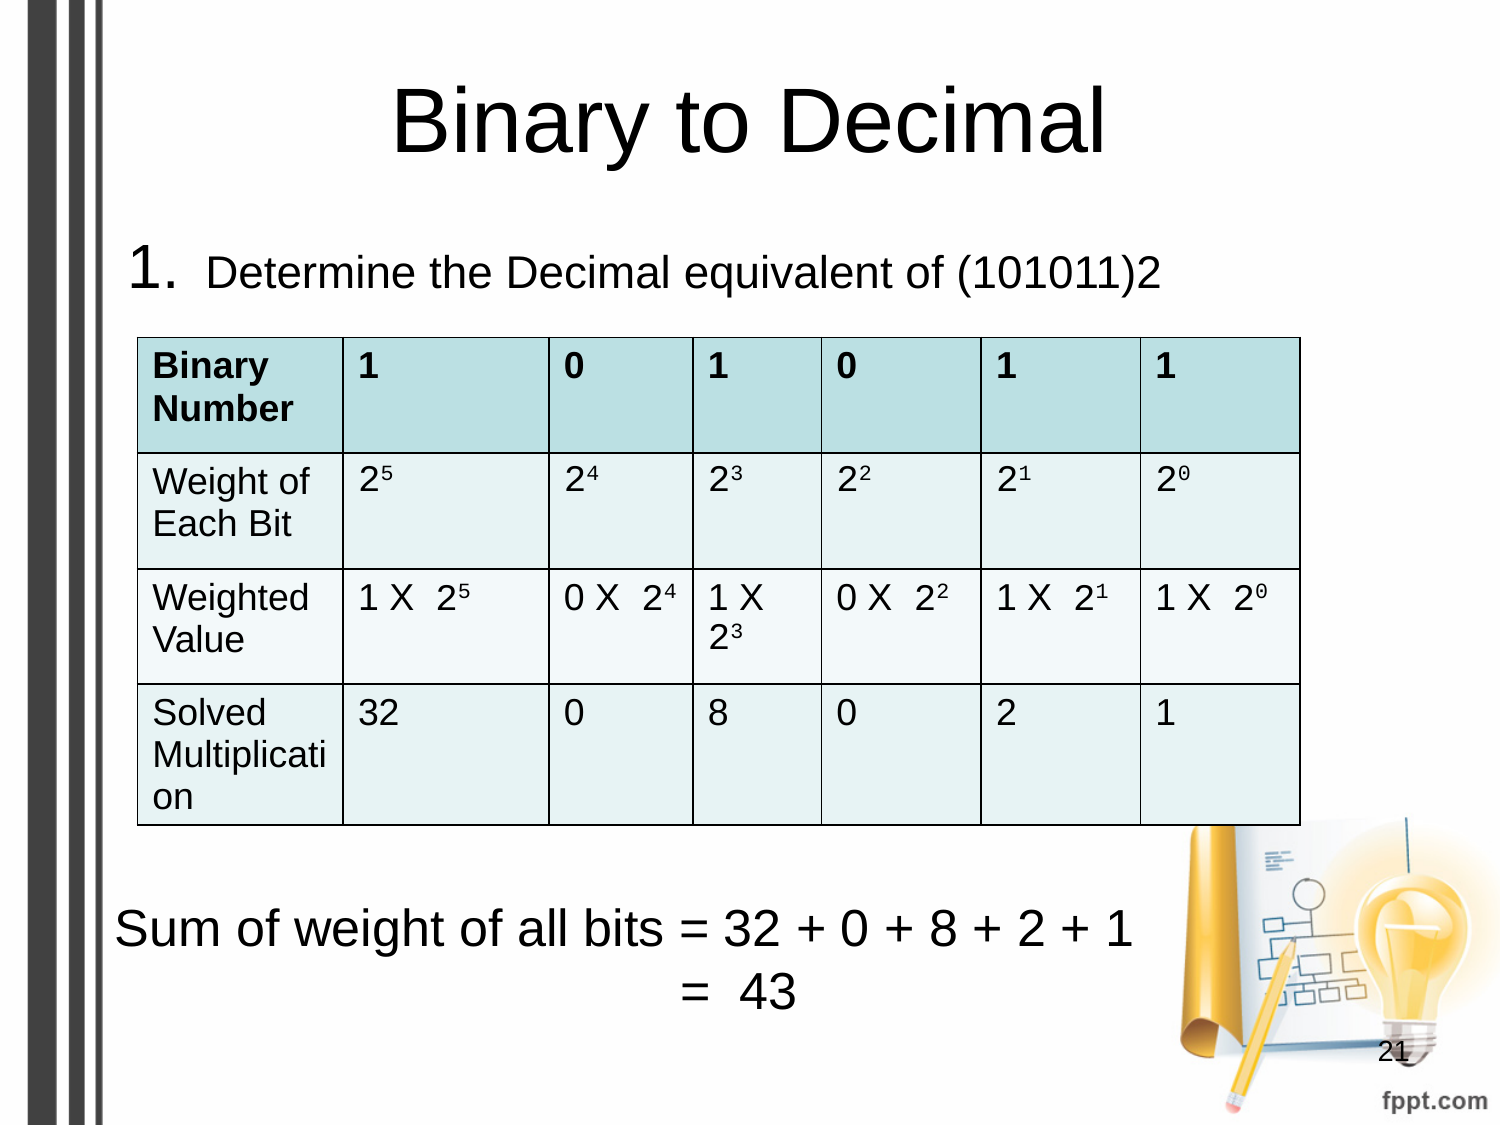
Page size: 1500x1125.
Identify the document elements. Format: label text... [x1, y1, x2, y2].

title Binary to Decimal [75, 45, 1425, 188]
table_cell 8 [694, 685, 821, 824]
table_cell Weight of Each Bit [138, 454, 342, 568]
table_cell Weighted Value [138, 570, 342, 683]
table_cell 2 [982, 685, 1140, 824]
table_header Binary Number [138, 338, 342, 452]
table_header 1 [694, 338, 821, 452]
table_cell 0 [822, 685, 980, 824]
table_header 1 [344, 338, 548, 452]
table_cell 1 X 23 [694, 570, 821, 683]
table_cell 1 X 21 [982, 570, 1140, 683]
table_cell Solved Multiplication [138, 685, 342, 824]
table_cell 20 [1141, 454, 1299, 568]
table_header 0 [550, 338, 692, 452]
table_cell 1 X 20 [1141, 570, 1299, 683]
table_cell 23 [694, 454, 821, 568]
text_box Sum of weight of all bits = 32 + 0 + 8 + 2 + 1 = 43 [99, 324, 1450, 1025]
table_cell 0 X 24 [550, 570, 692, 683]
table_cell 24 [550, 454, 692, 568]
table_cell 1 X 25 [344, 570, 548, 683]
text_box 1. Determine the Decimal equivalent of (101011)2 [112, 187, 1438, 313]
table_cell 25 [344, 454, 548, 568]
table_cell 1 [1141, 685, 1299, 824]
table_cell 0 [550, 685, 692, 824]
table_cell 22 [822, 454, 980, 568]
table_header 0 [822, 338, 980, 452]
table_header 1 [1141, 338, 1299, 452]
picture [0, 0, 1500, 1125]
table_cell 21 [982, 454, 1140, 568]
table_cell 0 X 22 [822, 570, 980, 683]
slide_number ‹#› [1074, 1024, 1425, 1103]
table_header 1 [982, 338, 1140, 452]
table_cell 32 [344, 685, 548, 824]
